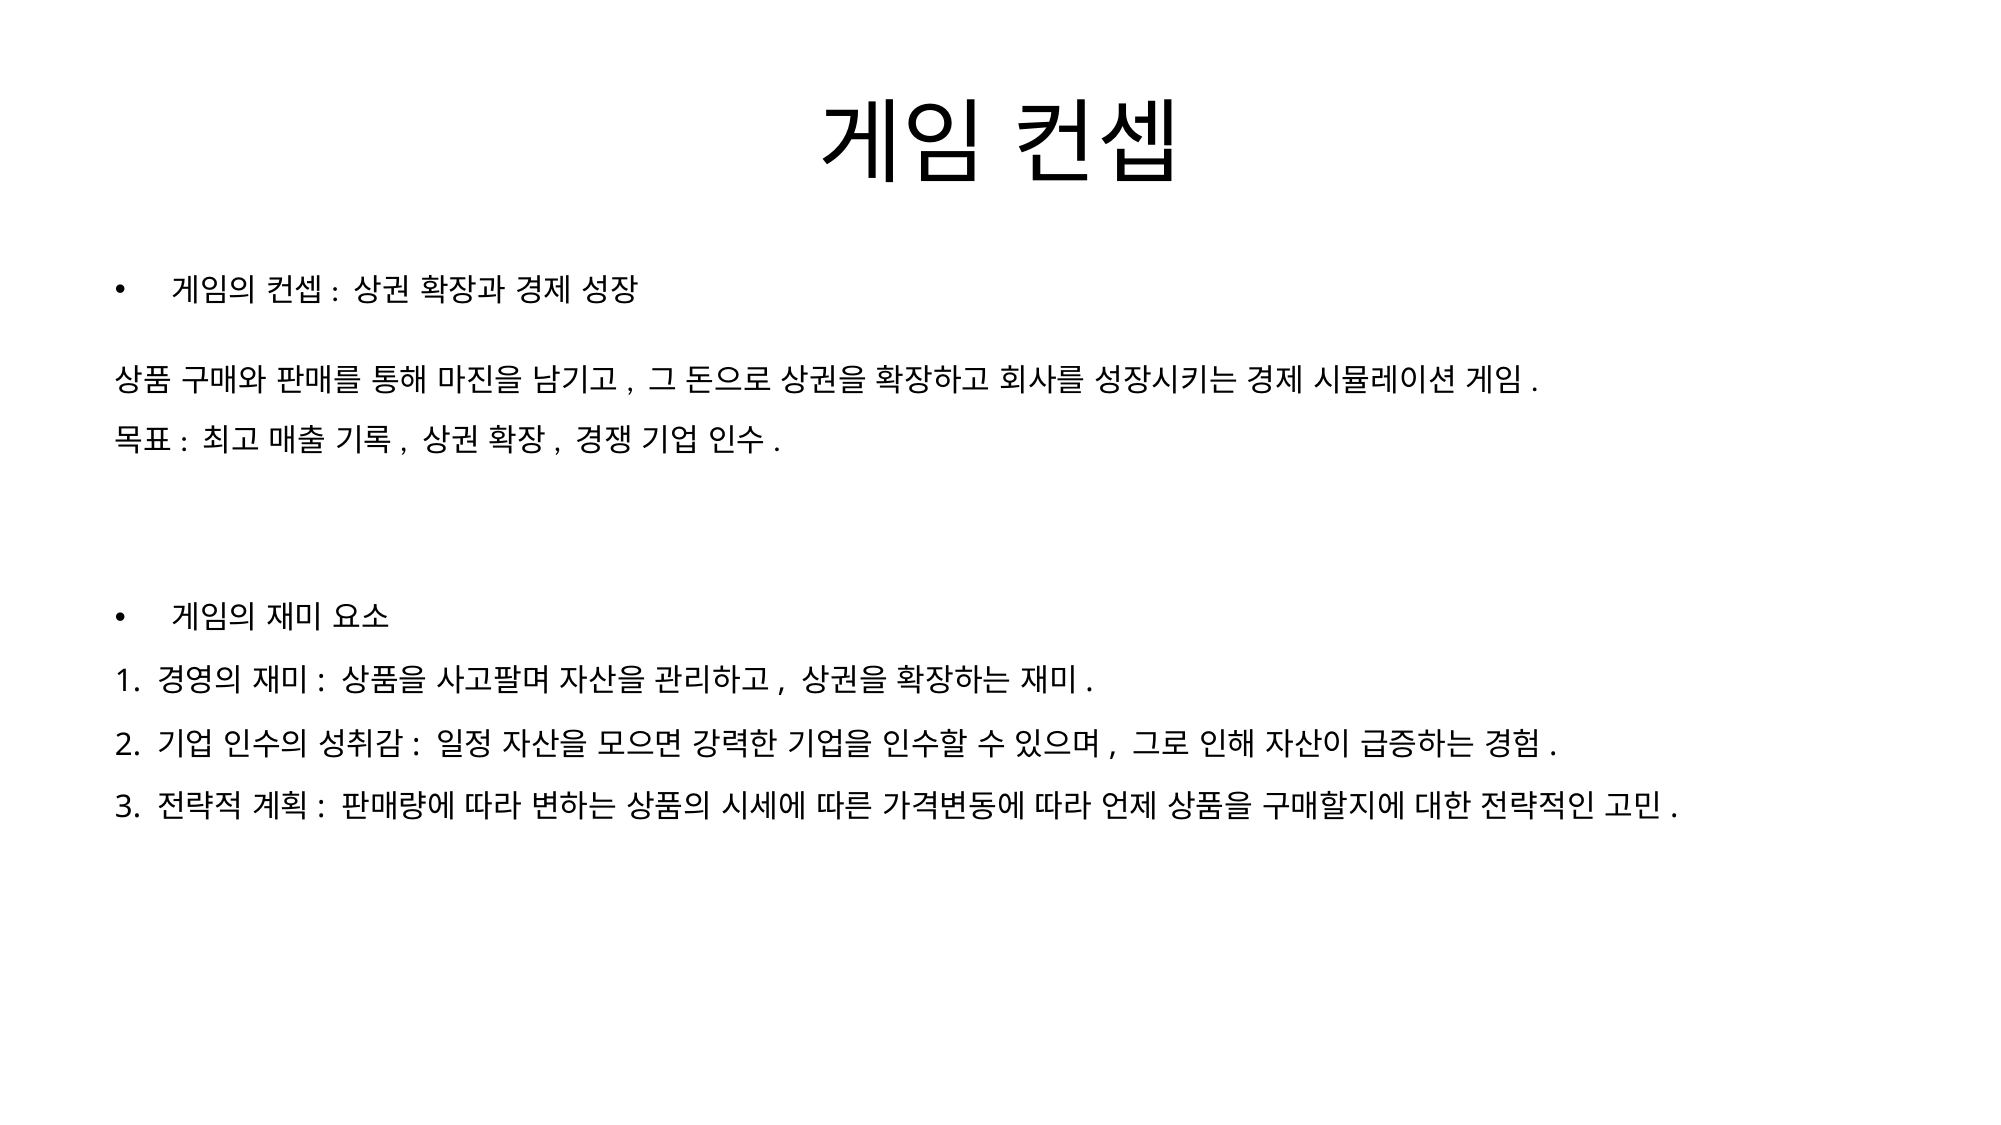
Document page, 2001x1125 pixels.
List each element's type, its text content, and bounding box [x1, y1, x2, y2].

list 게임의 컨셉: 상권 확장과 경제 성장 상품 구매와 판매를 통해 마진을 남기고, 그 돈으로 상권을 확장하고 회사를 성장시키는 경제 시뮬레이션 게임. 목표: 최고 매출 기록, 상권 확장, 경쟁 기업 인수. 게임의 재미 요소 1. 경영의 재미: 상품을 사고팔며 자산을 관리하고, 상권을 확장하는 재미. 2. 기업 인수의 성취감: 일정 자산을 모으면 강력한 기업을 인수할 수 있으며, 그로 인해 자산이 급증하는 경험. 3. 전략적 계획: 판매량에 따라 변하는 상품의 시세에 따른 가격변동에 따라 언제 상품을 구매할지에 대한 전략적인 고민. [99, 262, 1900, 1005]
title 게임 컨셉 [99, 45, 1900, 233]
